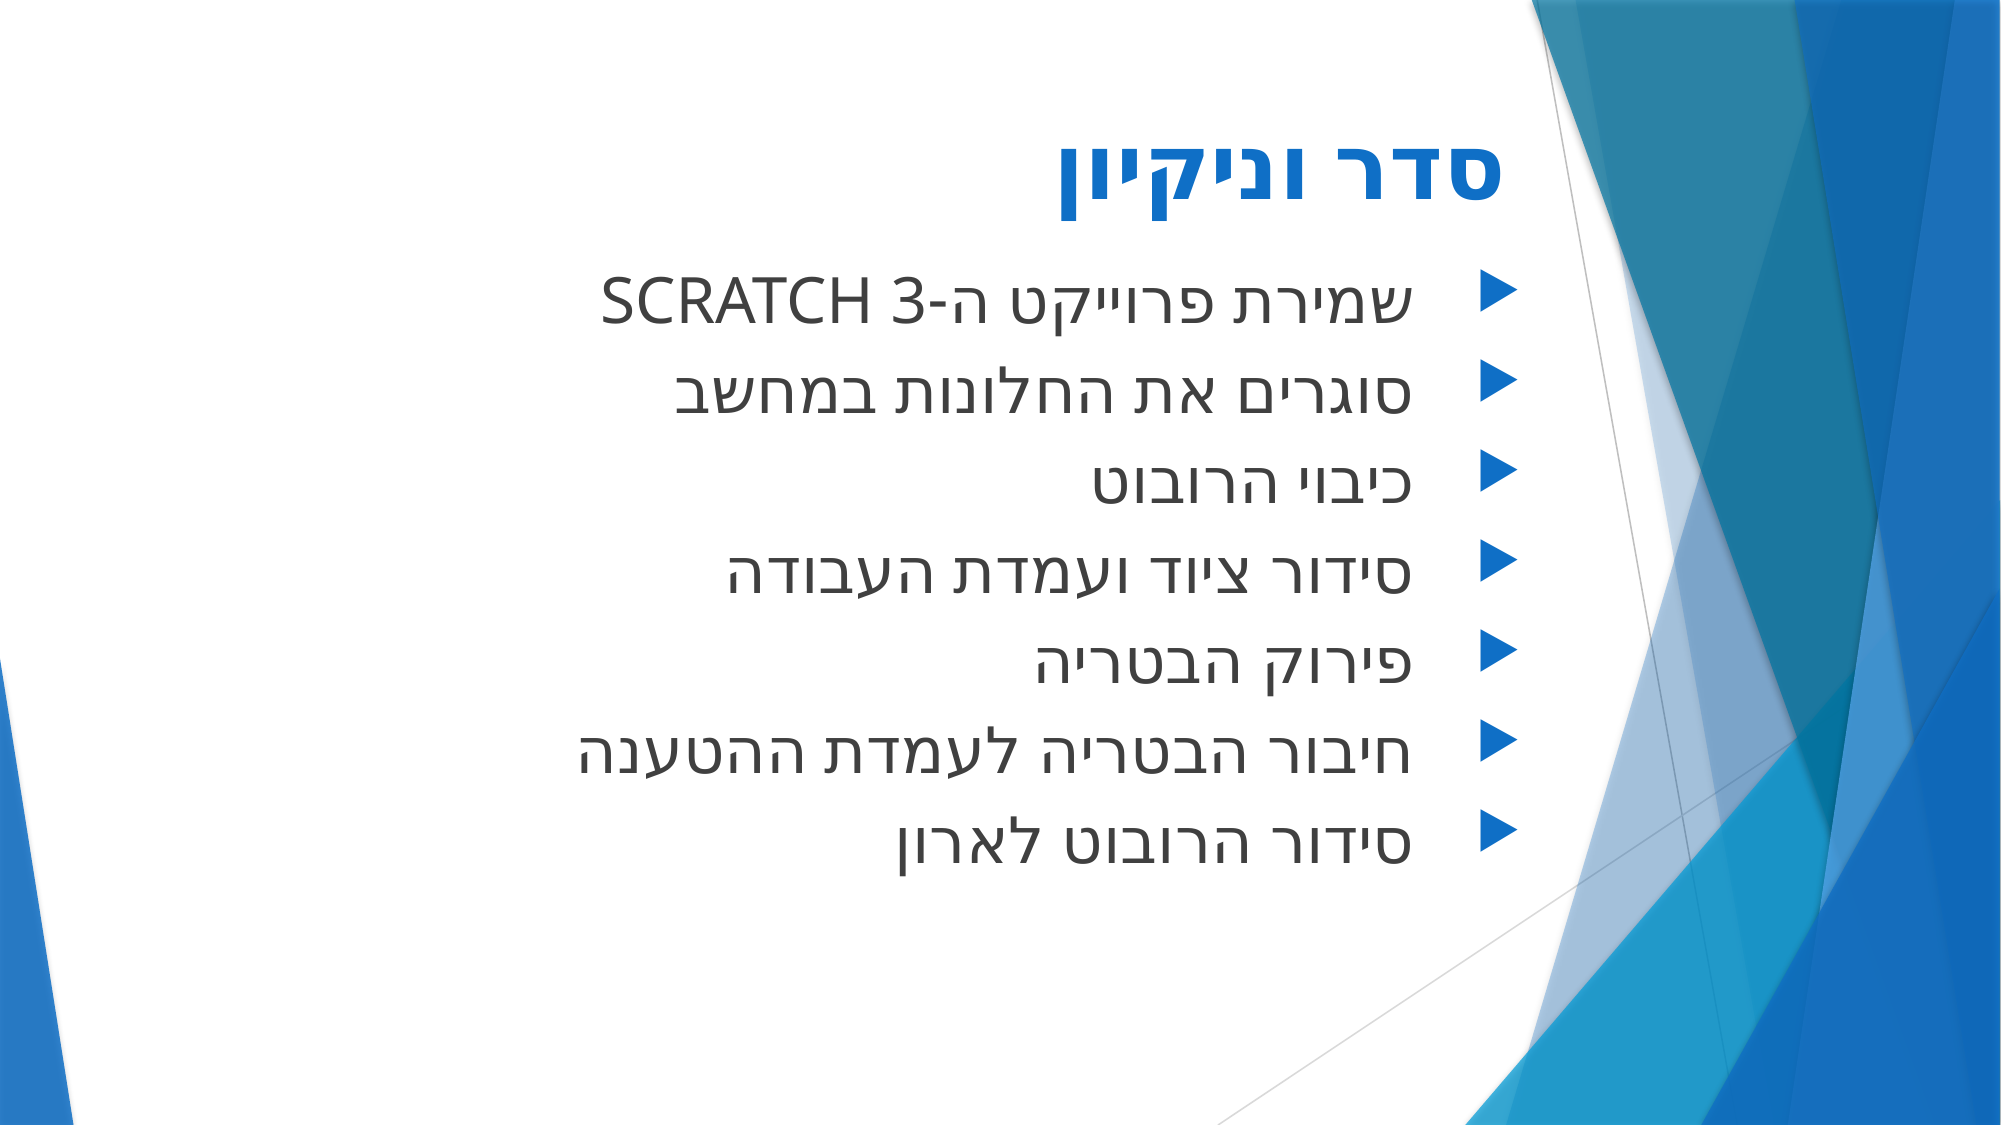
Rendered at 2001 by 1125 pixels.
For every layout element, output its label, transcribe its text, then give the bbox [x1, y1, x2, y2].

title סדר וניקיון [111, 99, 1522, 251]
list שמירת פרוייקט ה-SCRATCH 3 סוגרים את החלונות במחשב כיבוי הרובוט סידור ציוד ועמדת העבודה פירוק הבטריה חיבור הבטריה לעמדת ההטענה סידור הרובוט לארון [111, 251, 1522, 889]
